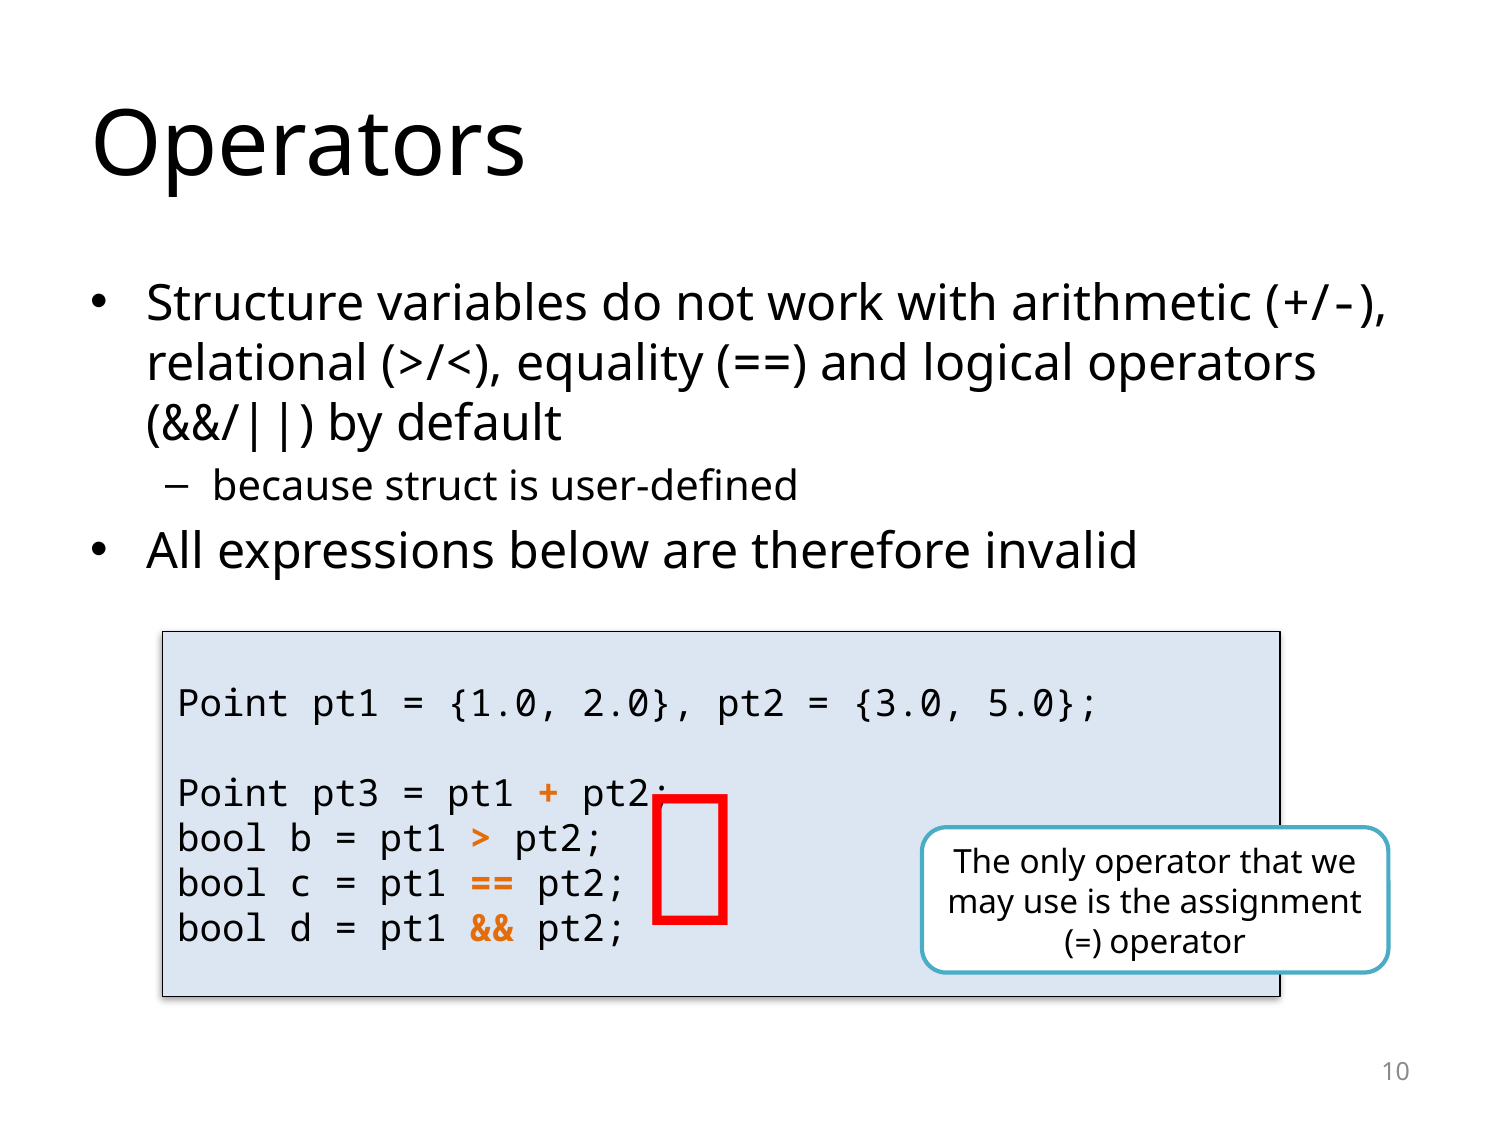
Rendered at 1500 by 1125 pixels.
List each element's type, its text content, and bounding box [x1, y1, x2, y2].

list Structure variables do not work with arithmetic (+/-), relational (>/<), equality (==) and logical operators (&&/||) by default because struct is user-defined All expressions below are therefore invalid [75, 262, 1425, 1005]
text_box The only operator that we may use is the assignment (=) operator [919, 825, 1391, 975]
slide_number 10 [1074, 1042, 1425, 1103]
text_box Point pt1 = {1.0, 2.0}, pt2 = {3.0, 5.0}; Point pt3 = pt1 + pt2; bool b = pt1 > pt2; bool c = pt1 == pt2; bool d = pt1 && pt2; [162, 631, 1281, 997]
title Operators [75, 45, 1425, 233]
text_box  [620, 735, 761, 970]
